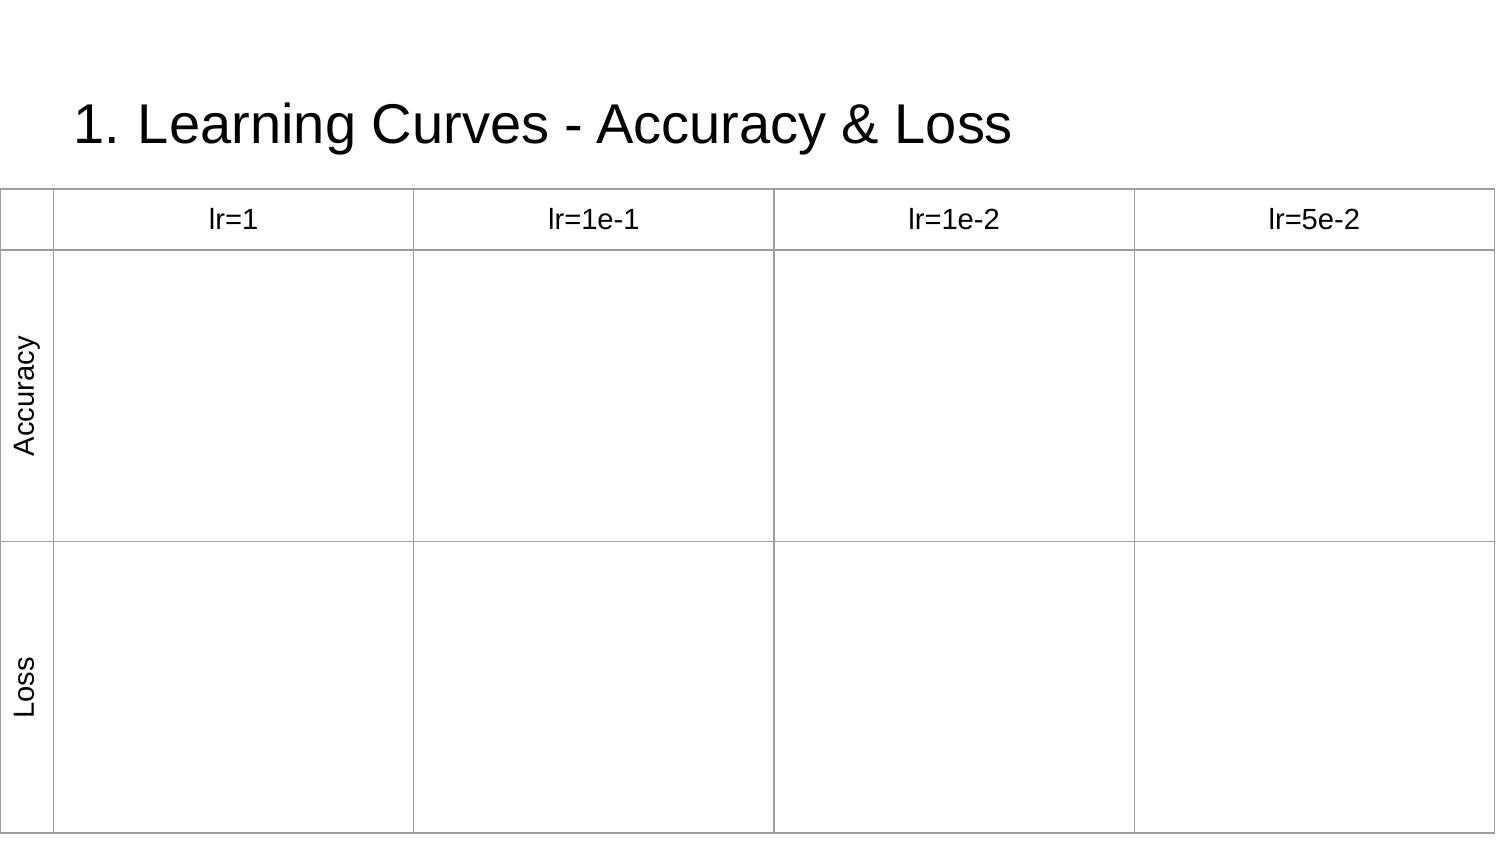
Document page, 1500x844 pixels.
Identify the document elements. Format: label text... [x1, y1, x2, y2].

table_header [1, 190, 53, 249]
table_header lr=1e-2 [775, 190, 1134, 249]
table_cell Loss [1, 542, 53, 832]
table_cell [54, 542, 413, 832]
table_cell [775, 542, 1134, 832]
table_header lr=1e-1 [414, 190, 773, 249]
table_cell [414, 542, 773, 832]
table_cell Accuracy [1, 251, 53, 541]
table_cell [414, 251, 773, 541]
table_header lr=5e-2 [1135, 190, 1494, 249]
table_cell [1135, 542, 1494, 832]
text_box Learning Curves - Accuracy & Loss [51, 72, 1449, 167]
table_cell [54, 251, 413, 541]
table_cell [1135, 251, 1494, 541]
table_cell [775, 251, 1134, 541]
table_header lr=1 [54, 190, 413, 249]
